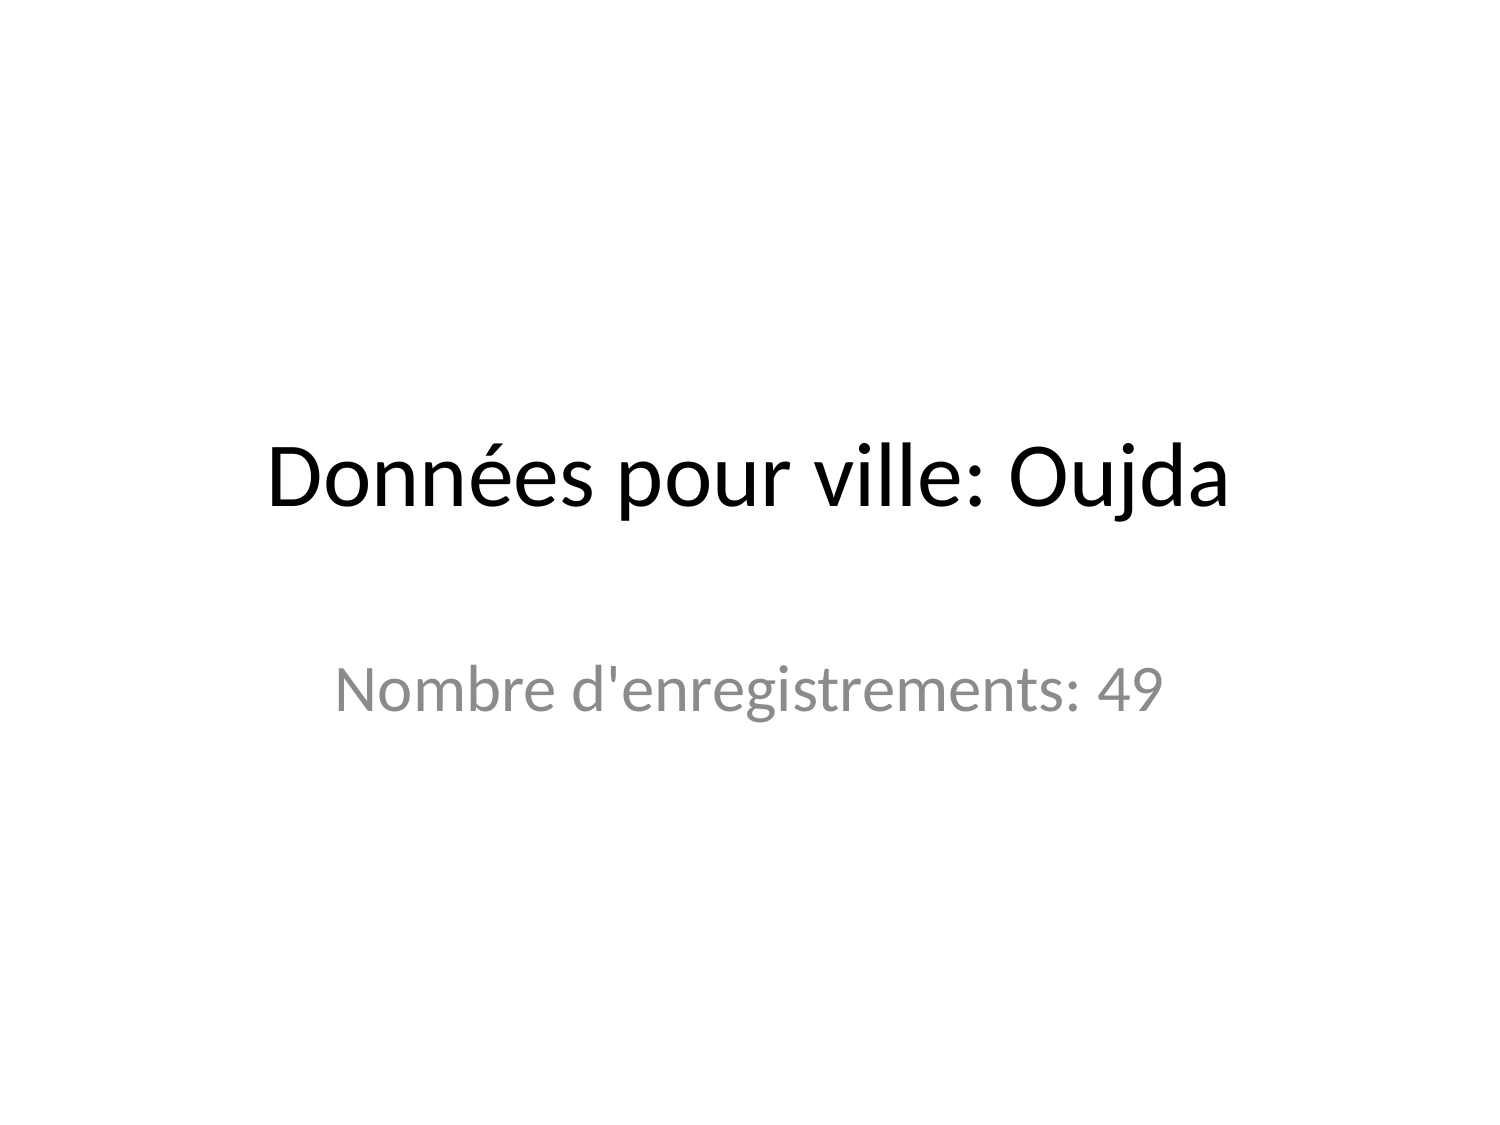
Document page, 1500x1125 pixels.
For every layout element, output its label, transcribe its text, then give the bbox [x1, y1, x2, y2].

subtitle Nombre d'enregistrements: 49 [225, 637, 1275, 925]
title Données pour ville: Oujda [112, 349, 1388, 591]
